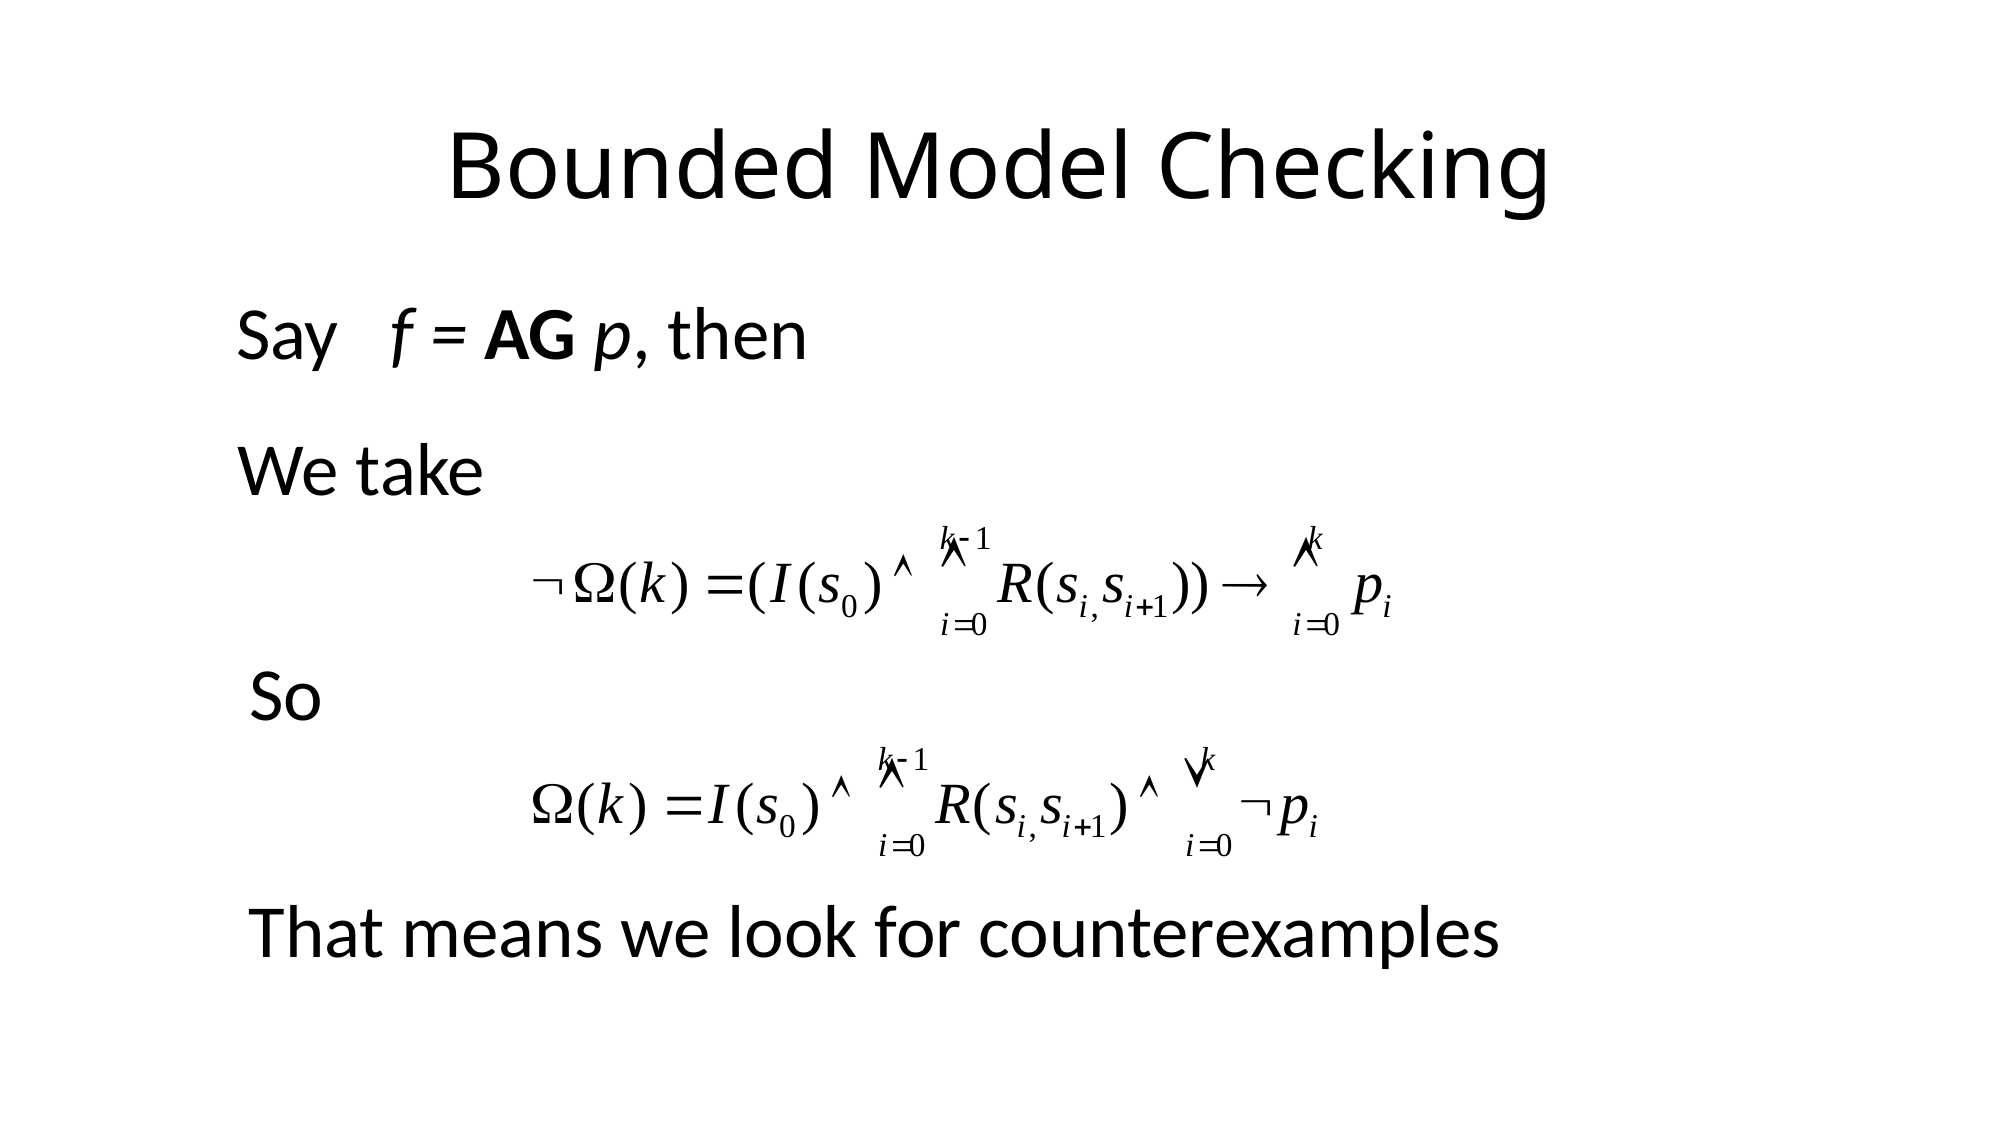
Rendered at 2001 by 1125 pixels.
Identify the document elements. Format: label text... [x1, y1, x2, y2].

picture [528, 739, 1322, 863]
text_box So [234, 638, 339, 743]
title Bounded Model Checking [137, 59, 1863, 278]
text_box We take [222, 413, 500, 518]
text_box That means we look for counterexamples [233, 875, 1517, 981]
text_box Say f = AG p, then [221, 277, 825, 382]
picture [528, 519, 1397, 643]
